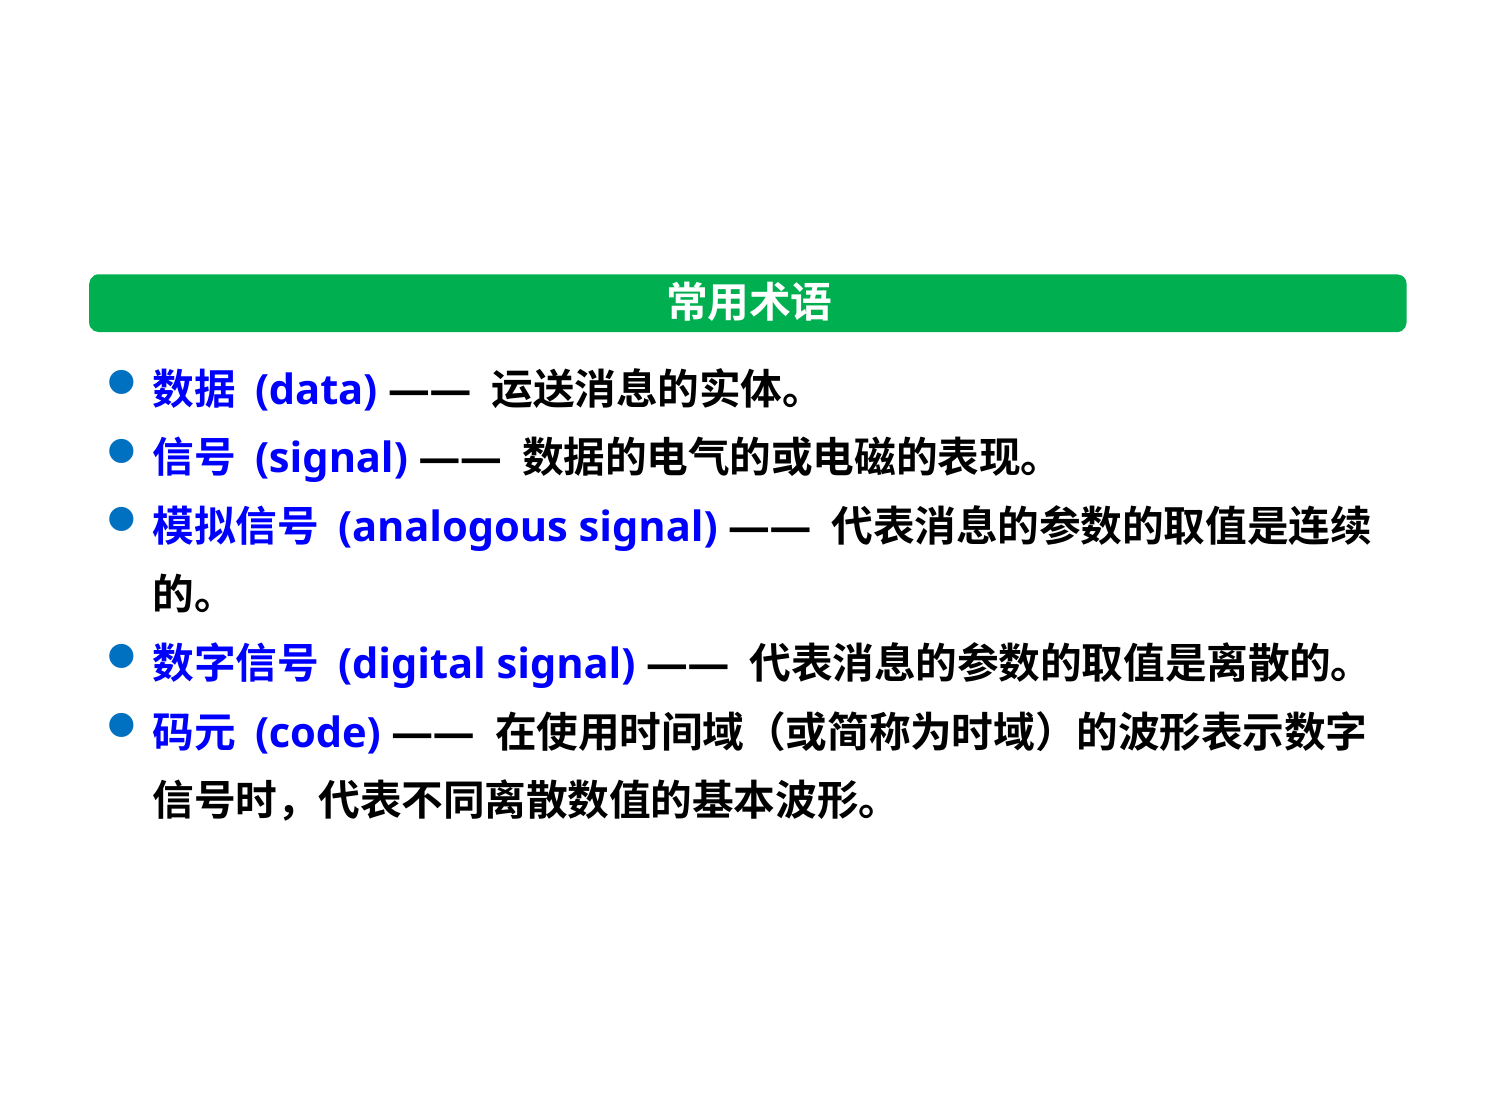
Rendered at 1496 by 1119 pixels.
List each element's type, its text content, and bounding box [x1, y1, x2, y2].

text_box [89, 274, 651, 333]
text_box 常用术语 [651, 268, 848, 334]
text_box 数据 (data) —— 运送消息的实体。 信号 (signal) —— 数据的电气的或电磁的表现。 模拟信号 (analogous signal) —— 代表消息的参数的取值是连续的。 数字信号 (digital signal) —— 代表消息的参数的取值是离散的。 码元 (code) —— 在使用时间域（或简称为时域）的波形表示数字信号时，代表不同离散数值的基本波形。 [91, 336, 1407, 832]
text_box [848, 274, 1407, 333]
